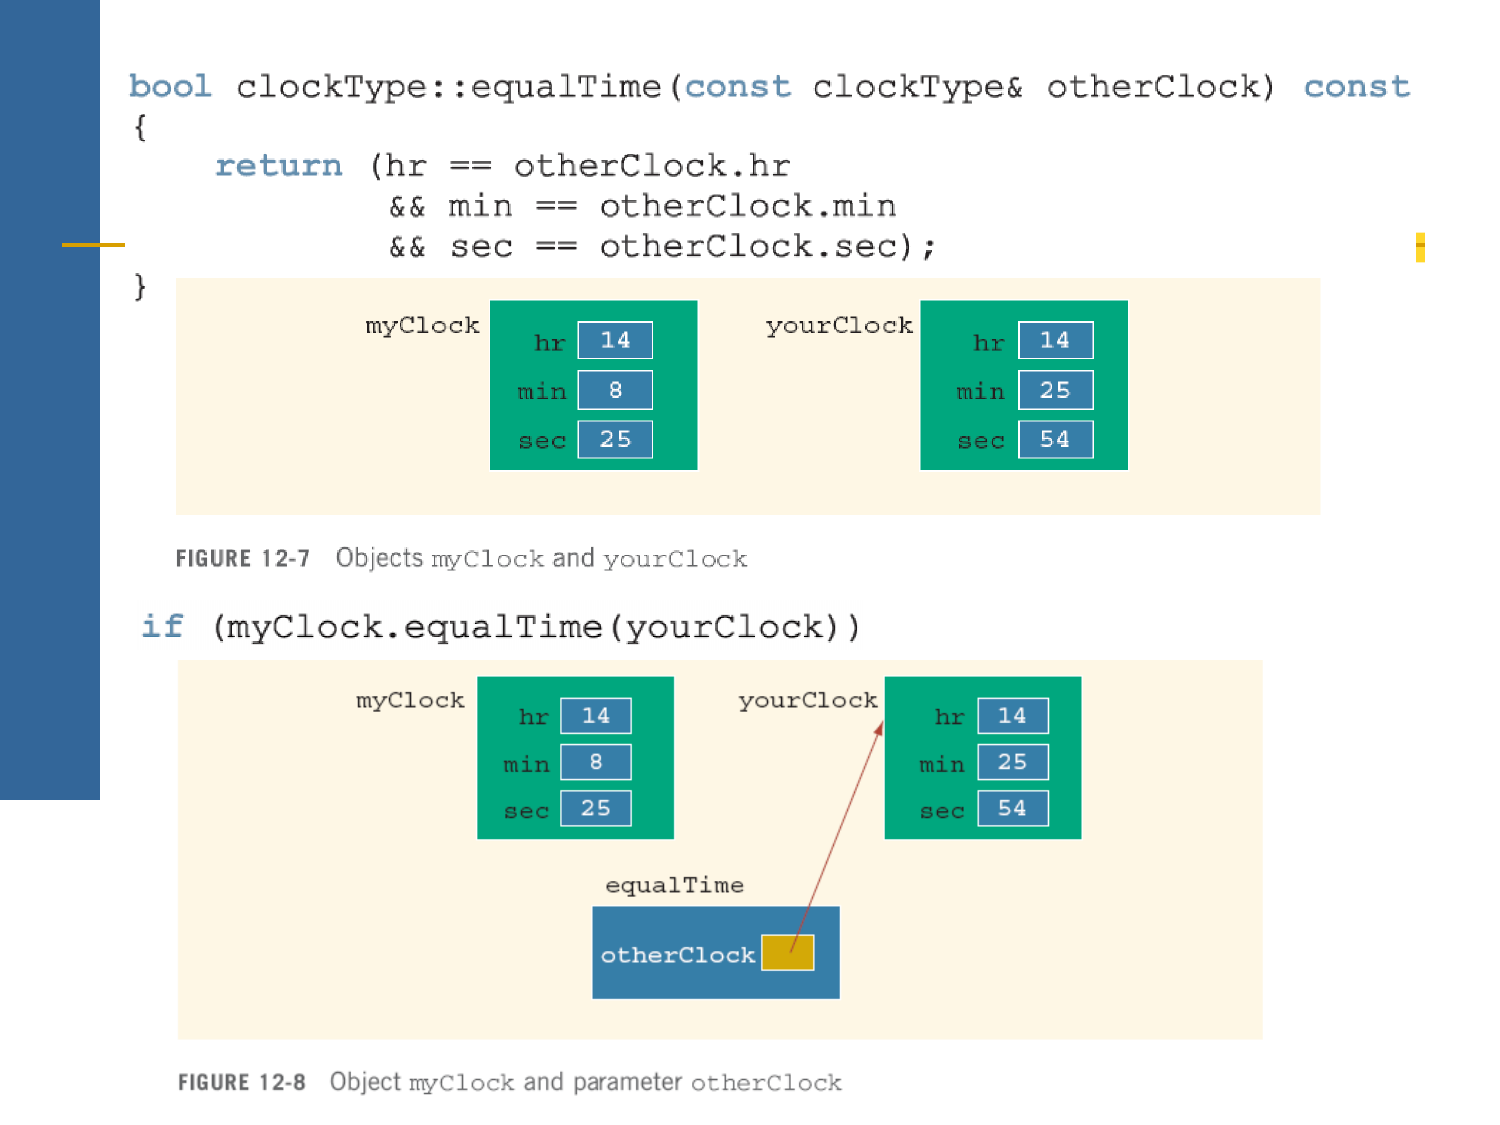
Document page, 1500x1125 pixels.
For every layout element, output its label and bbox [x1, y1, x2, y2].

picture [137, 599, 863, 651]
picture [124, 59, 1416, 576]
picture [174, 659, 1271, 1101]
